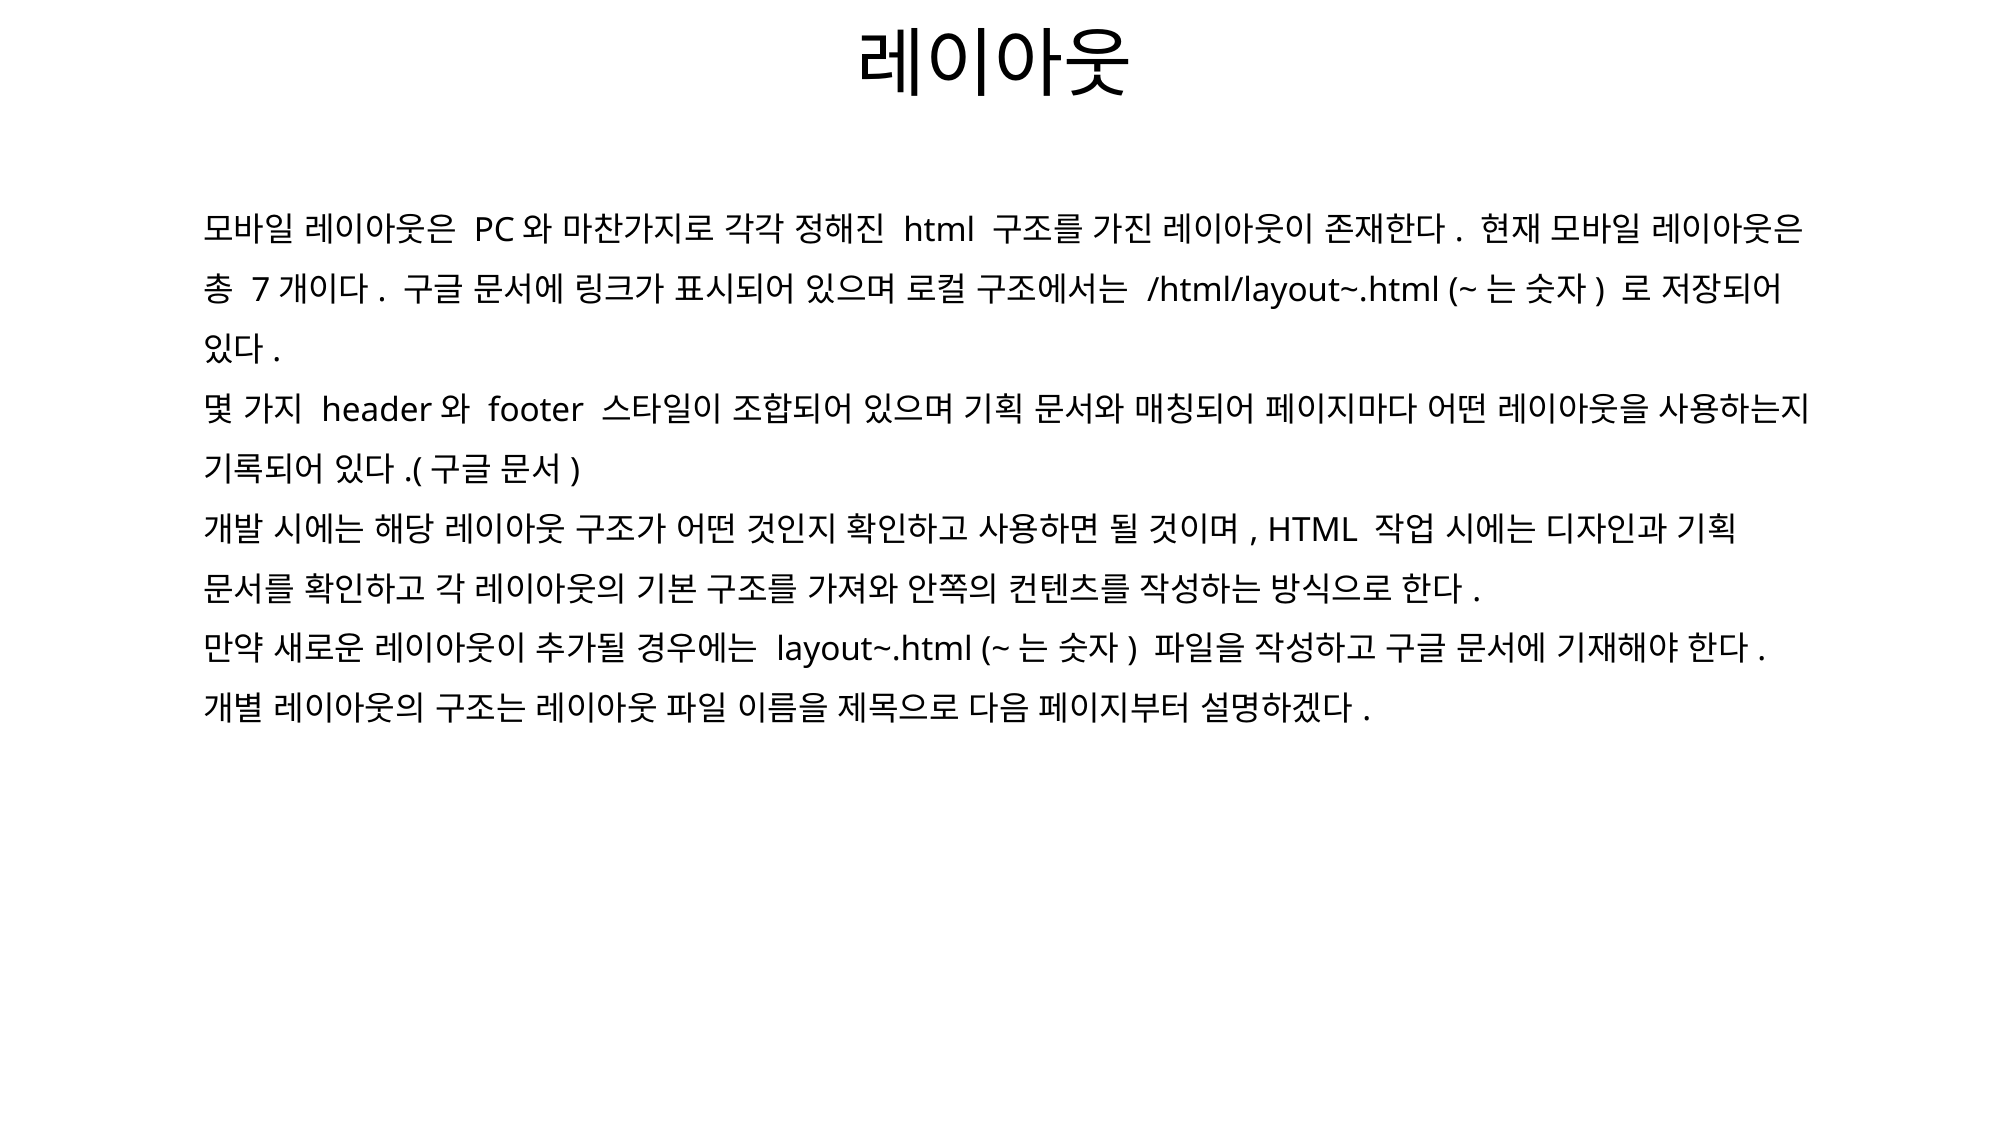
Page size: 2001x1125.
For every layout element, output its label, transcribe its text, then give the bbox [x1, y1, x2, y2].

text_box 레이아웃 [132, 17, 1858, 116]
text_box 모바일 레이아웃은 PC와 마찬가지로 각각 정해진 html 구조를 가진 레이아웃이 존재한다. 현재 모바일 레이아웃은 총 7개이다. 구글 문서에 링크가 표시되어 있으며 로컬 구조에서는 /html/layout~.html (~는 숫자) 로 저장되어 있다. 몇 가지 header와 footer 스타일이 조합되어 있으며 기획 문서와 매칭되어 페이지마다 어떤 레이아웃을 사용하는지 기록되어 있다.(구글 문서) 개발 시에는 해당 레이아웃 구조가 어떤 것인지 확인하고 사용하면 될 것이며, HTML 작업 시에는 디자인과 기획 문서를 확인하고 각 레이아웃의 기본 구조를 가져와 안쪽의 컨텐츠를 작성하는 방식으로 한다. 만약 새로운 레이아웃이 추가될 경우에는 layout~.html (~는 숫자) 파일을 작성하고 구글 문서에 기재해야 한다. 개별 레이아웃의 구조는 레이아웃 파일 이름을 제목으로 다음 페이지부터 설명하겠다. [188, 181, 1834, 795]
